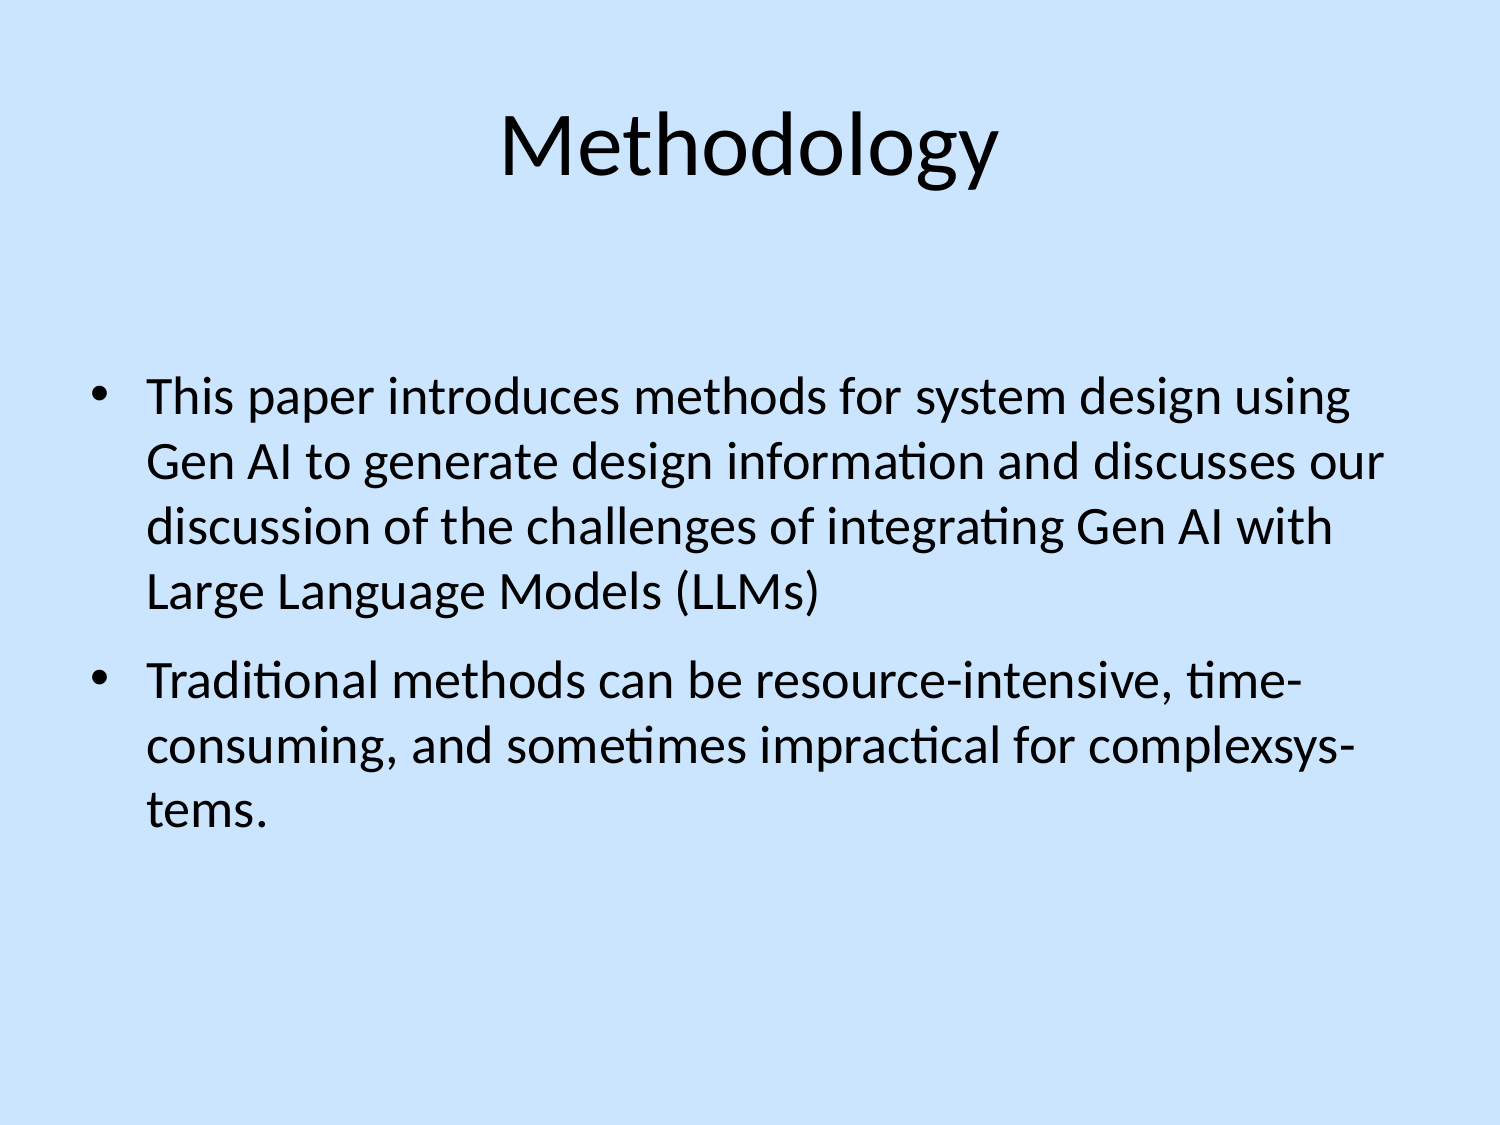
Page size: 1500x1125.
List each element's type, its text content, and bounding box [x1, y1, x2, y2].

list This paper introduces methods for system design using Gen AI to generate design information and discusses our discussion of the challenges of integrating Gen AI with Large Language Models (LLMs) Traditional methods can be resource-intensive, time-consuming, and sometimes impractical for complexsys- tems. [75, 262, 1425, 1005]
title Methodology [75, 45, 1425, 233]
